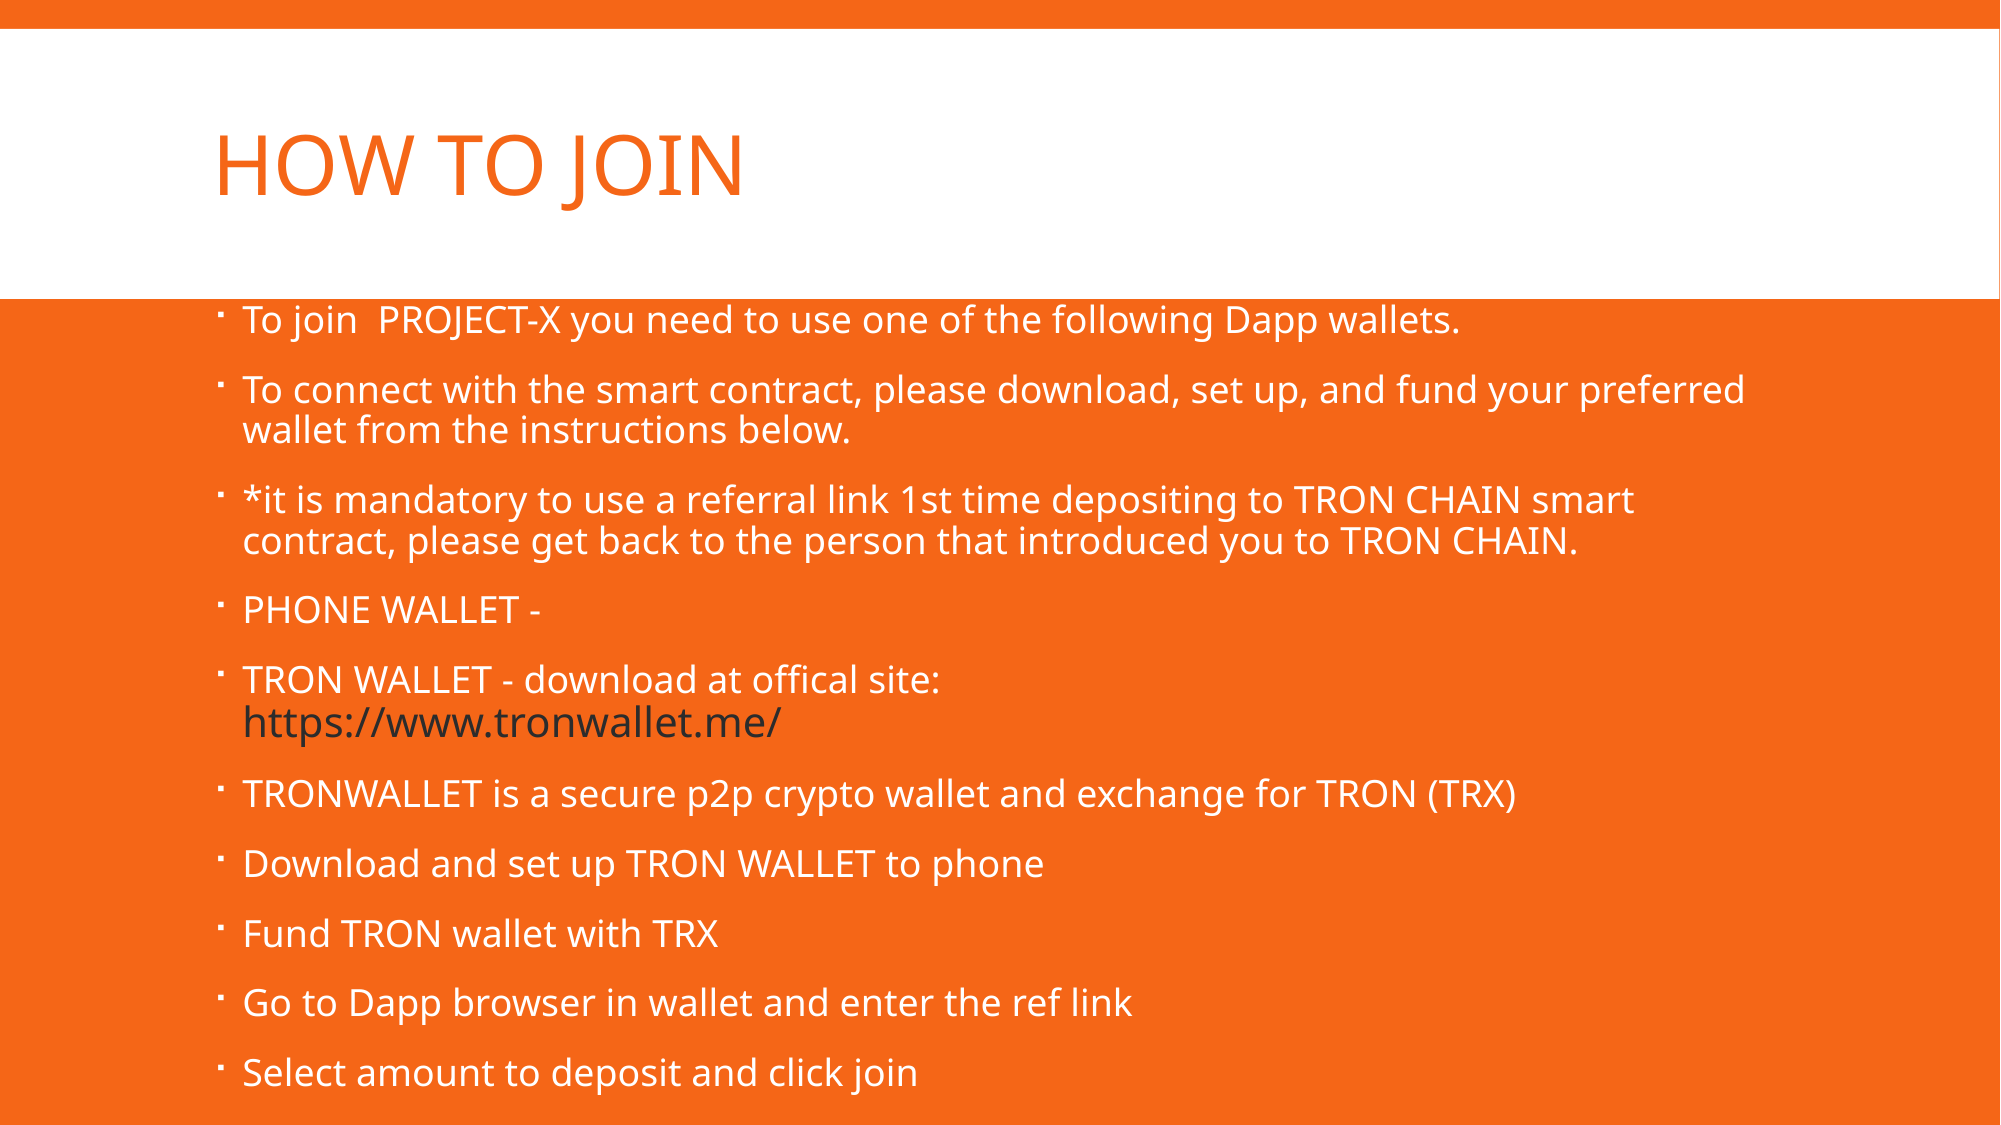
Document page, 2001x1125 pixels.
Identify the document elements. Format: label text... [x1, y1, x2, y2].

title How to join [197, 46, 1803, 294]
list To join PROJECT-X you need to use one of the following Dapp wallets. To connect with the smart contract, please download, set up, and fund your preferred wallet from the instructions below. *it is mandatory to use a referral link 1st time depositing to TRON CHAIN smart contract, please get back to the person that introduced you to TRON CHAIN. PHONE WALLET - TRON WALLET - download at offical site: https://www.tronwallet.me/ TRONWALLET is a secure p2p crypto wallet and exchange for TRON (TRX) Download and set up TRON WALLET to phone Fund TRON wallet with TRX Go to Dapp browser in wallet and enter the ref link Select amount to deposit and click join [197, 294, 1803, 985]
